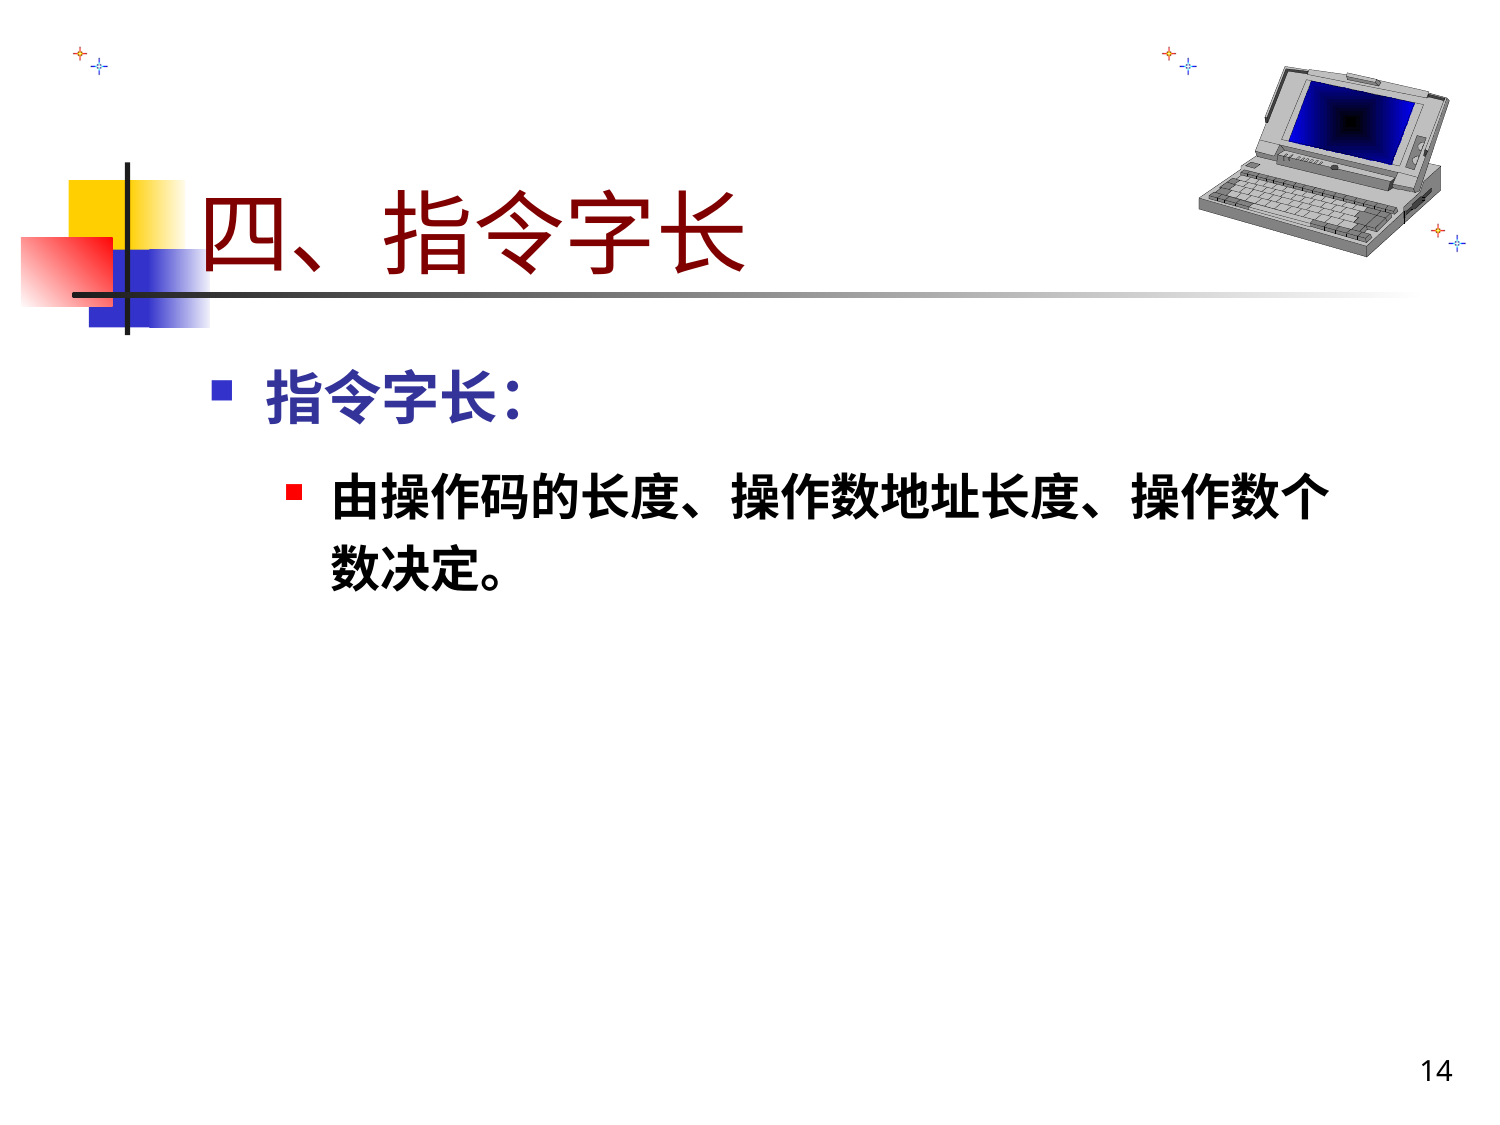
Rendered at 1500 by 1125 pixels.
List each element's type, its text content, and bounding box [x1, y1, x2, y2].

title 四、指令字长 [182, 148, 1237, 294]
slide_number 14 [1154, 1023, 1468, 1100]
picture [1151, 42, 1202, 93]
picture [1420, 219, 1471, 270]
list 指令字长： 由操作码的长度、操作数地址长度、操作数个数决定。 [193, 339, 1353, 988]
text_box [1198, 66, 1450, 258]
picture [62, 42, 113, 93]
